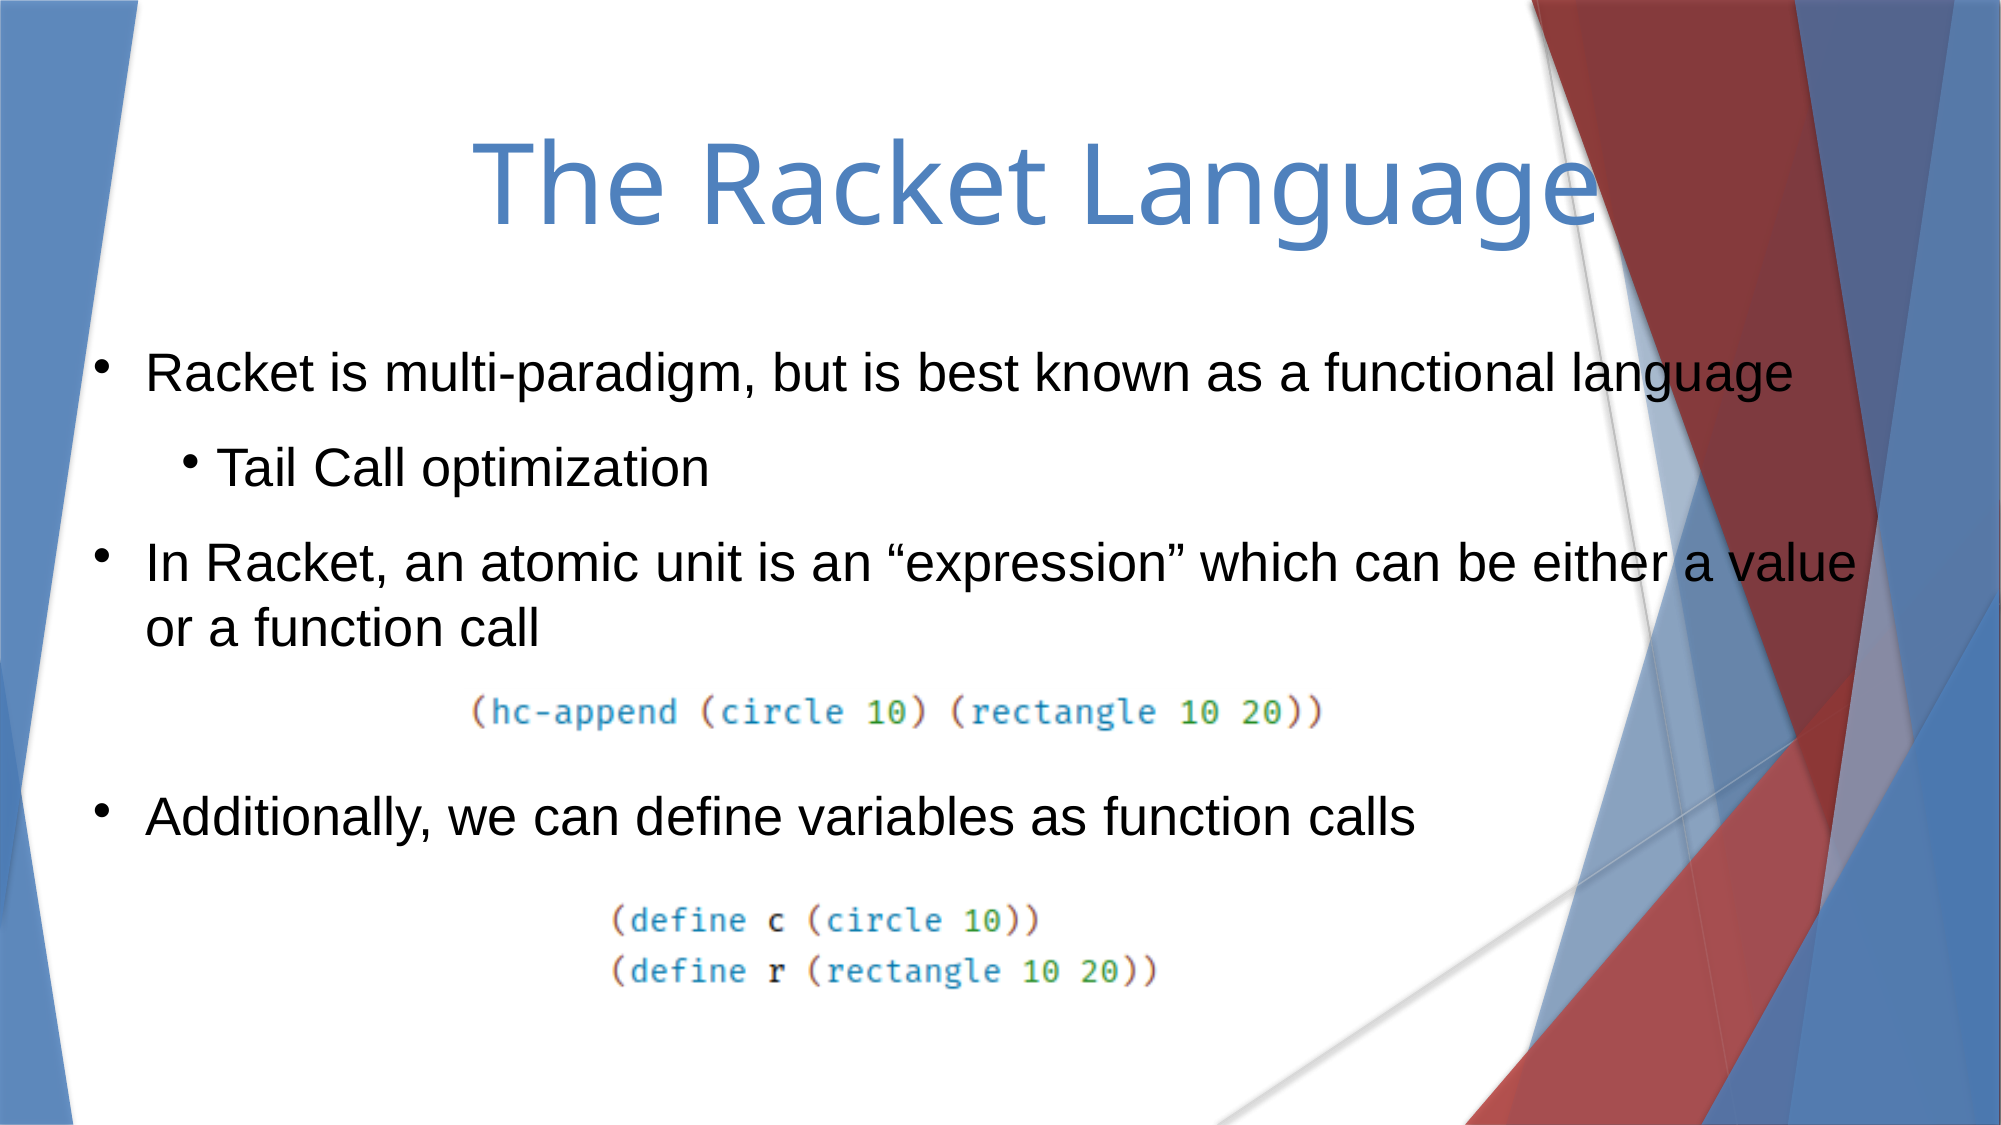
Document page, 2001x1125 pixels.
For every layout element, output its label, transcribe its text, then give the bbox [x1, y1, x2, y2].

picture [584, 899, 1214, 1007]
picture [464, 687, 1332, 736]
text_box Racket is multi-paradigm, but is best known as a functional language Tail Call optimization In Racket, an atomic unit is an “expression” which can be either a value or a function call Additionally, we can define variables as function calls [75, 337, 1875, 990]
text_box The Racket Language [329, 45, 1604, 315]
